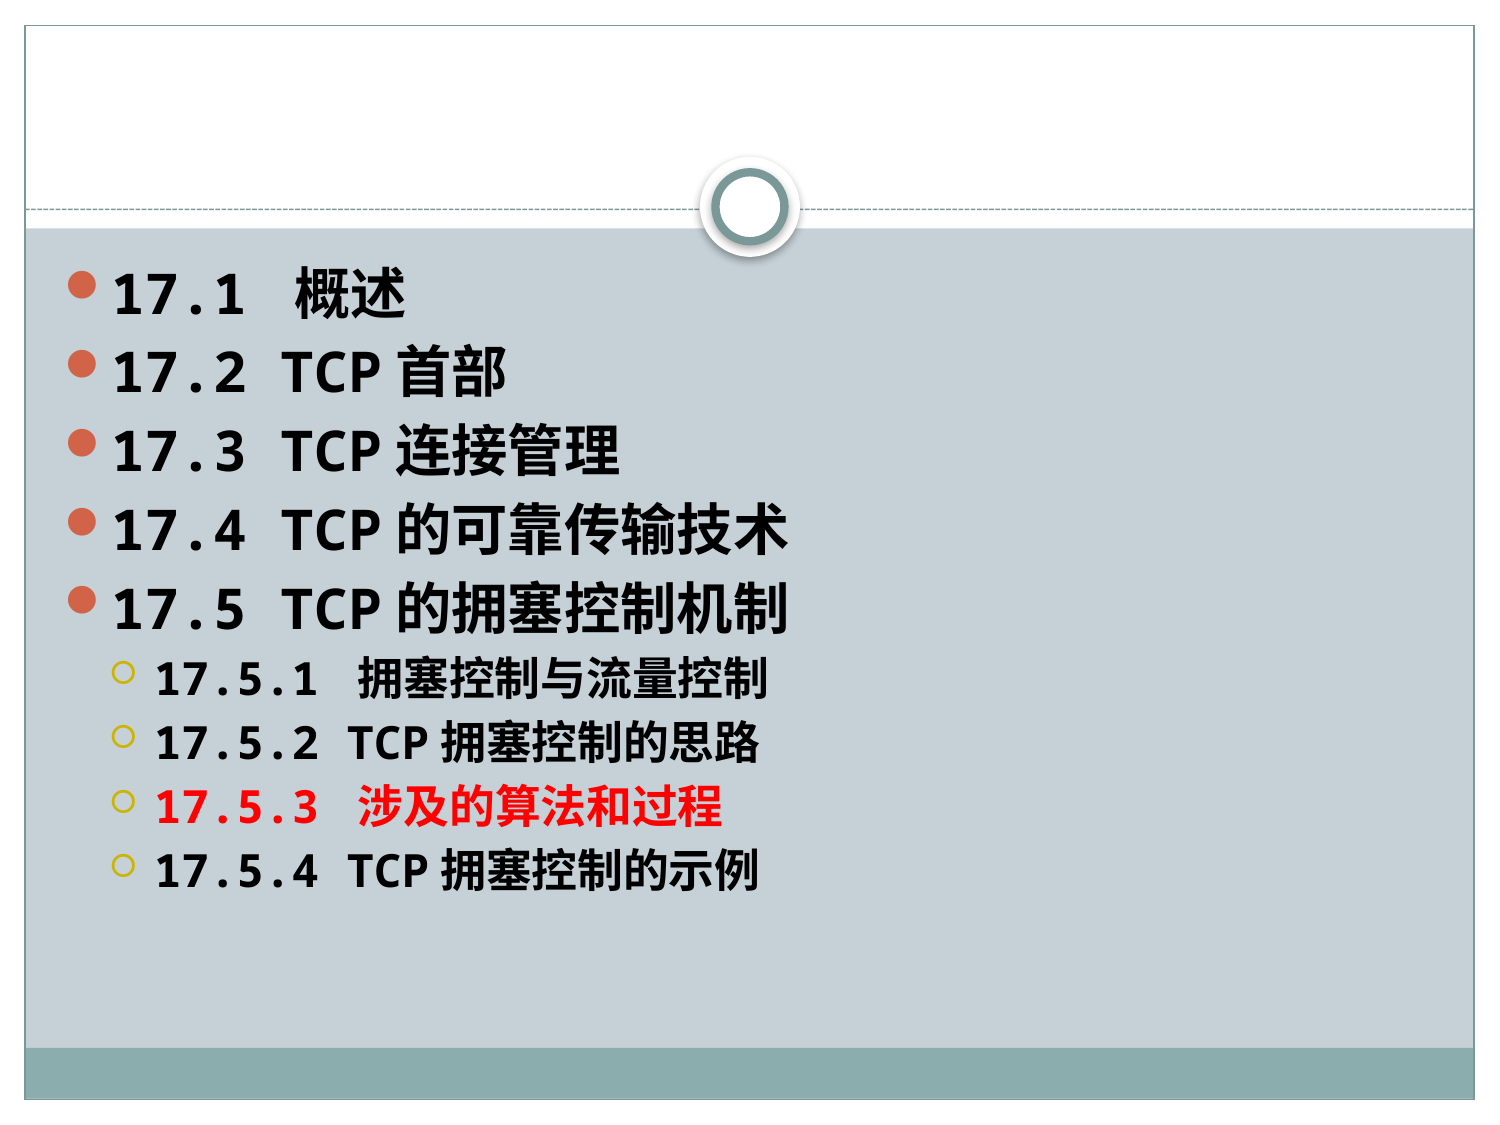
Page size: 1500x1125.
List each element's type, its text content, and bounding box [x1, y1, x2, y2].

list 17.1 概述 17.2 TCP首部 17.3 TCP连接管理 17.4 TCP的可靠传输技术 17.5 TCP的拥塞控制机制 17.5.1 拥塞控制与流量控制 17.5.2 TCP拥塞控制的思路 17.5.3 涉及的算法和过程 17.5.4 TCP拥塞控制的示例 [49, 250, 1445, 1001]
